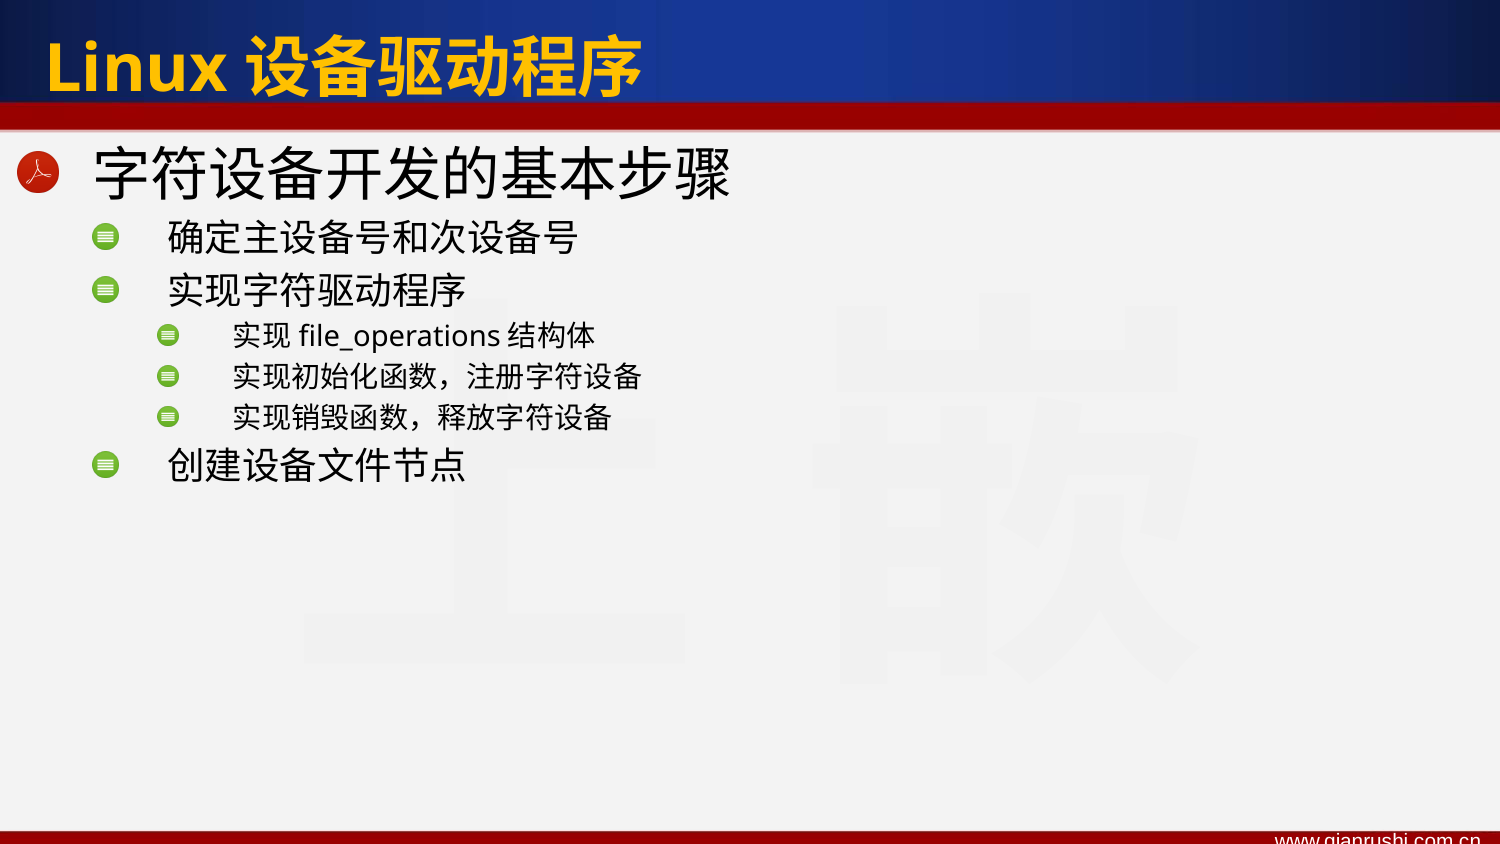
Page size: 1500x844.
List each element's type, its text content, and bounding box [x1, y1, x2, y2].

picture [157, 324, 179, 346]
picture [0, 830, 1500, 844]
picture [157, 365, 179, 387]
picture [17, 151, 59, 193]
list 字符设备开发的基本步骤 确定主设备号和次设备号 实现字符驱动程序 实现file_operations结构体 实现初始化函数，注册字符设备 实现销毁函数，释放字符设备 创建设备文件节点 [0, 129, 1500, 747]
picture [92, 223, 119, 250]
picture [157, 406, 179, 427]
picture [0, 0, 1500, 129]
list Linux设备驱动程序 [29, 26, 979, 95]
picture [92, 276, 119, 303]
picture [92, 451, 119, 478]
